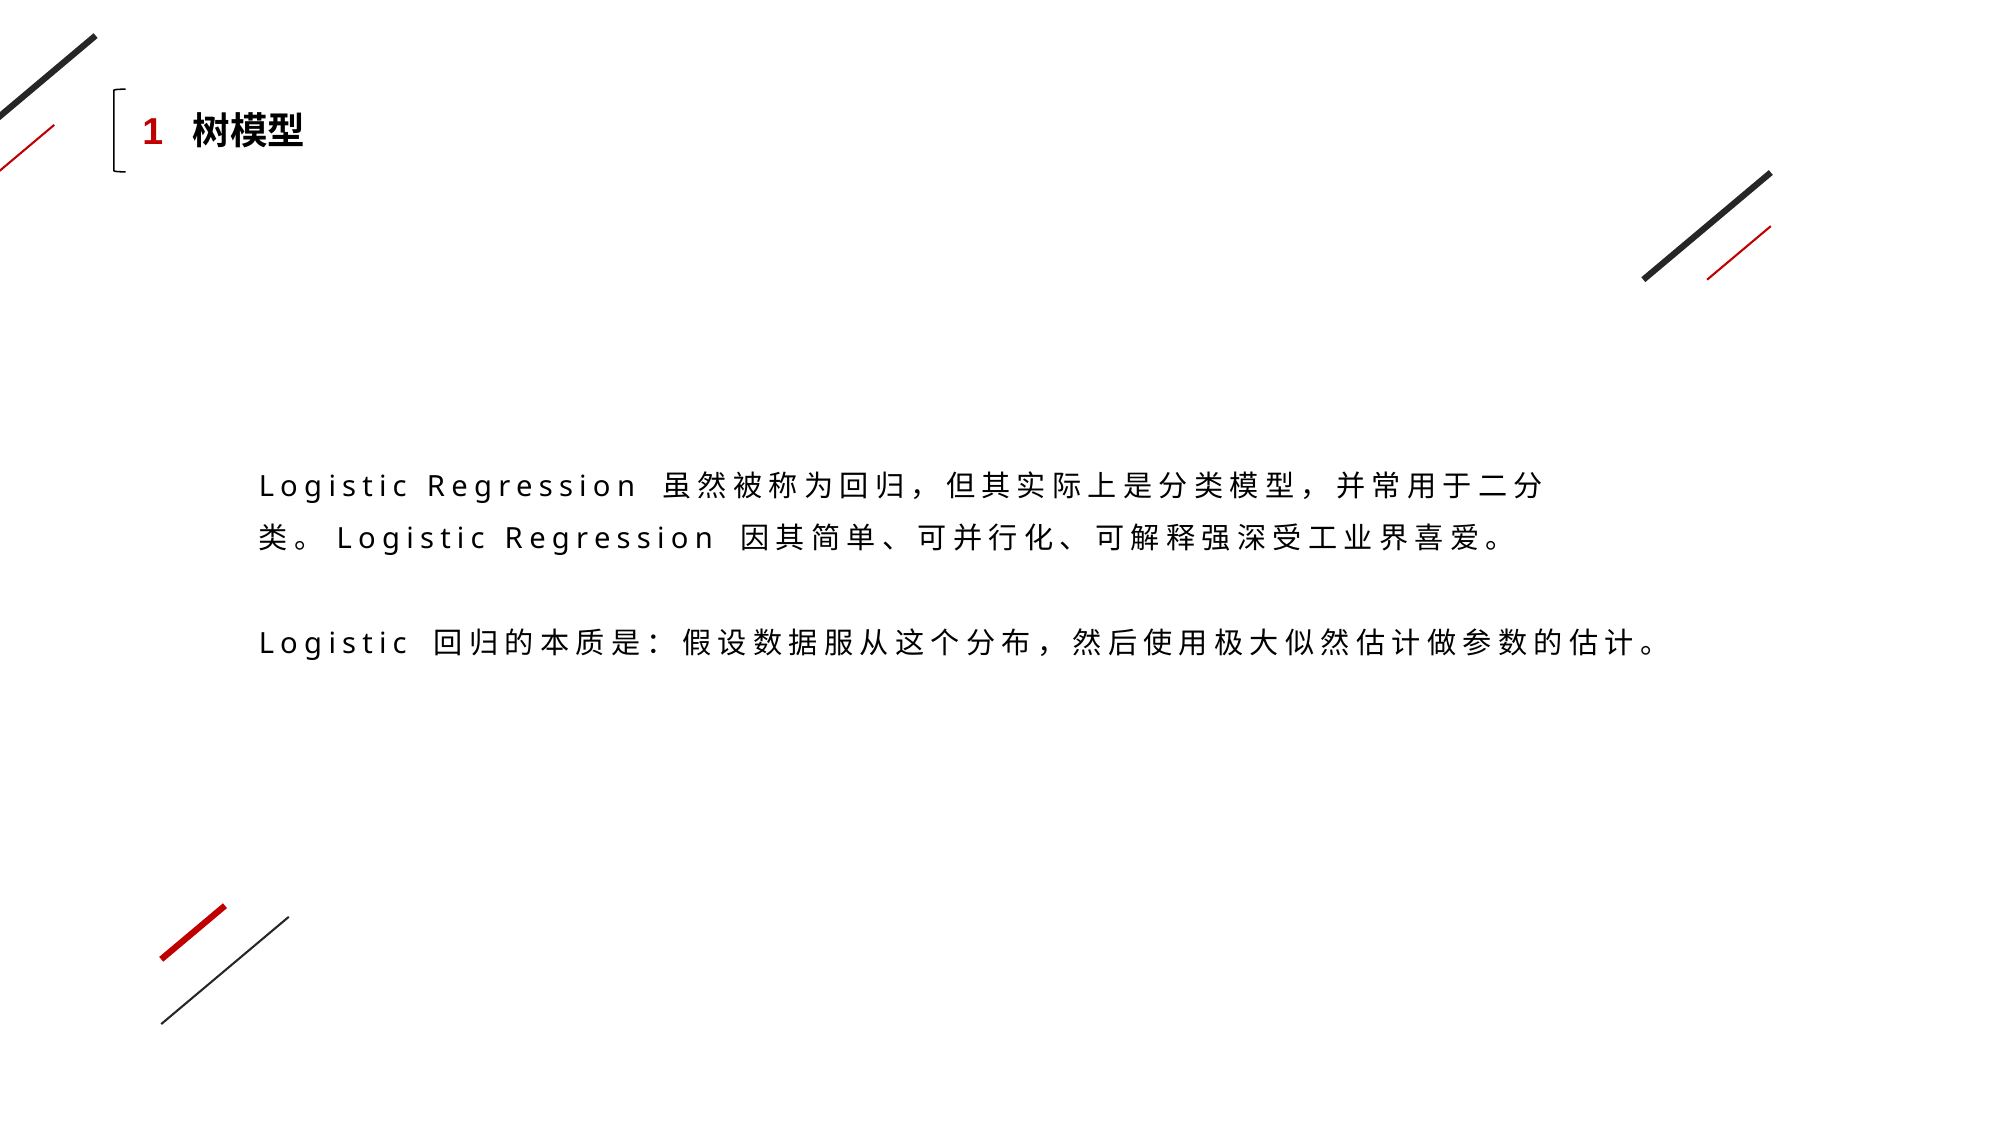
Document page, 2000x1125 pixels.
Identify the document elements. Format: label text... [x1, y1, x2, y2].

text_box Logistic Regression 虽然被称为回归，但其实际上是分类模型，并常用于二分类。Logistic Regression 因其简单、可并行化、可解释强深受工业界喜爱。 Logistic 回归的本质是：假设数据服从这个分布，然后使用极大似然估计做参数的估计。 [243, 442, 1771, 667]
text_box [160, 905, 226, 916]
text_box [1643, 172, 1772, 280]
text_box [1706, 225, 1772, 280]
text_box [113, 88, 126, 173]
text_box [0, 35, 96, 144]
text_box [0, 124, 55, 179]
text_box 1 树模型 [127, 100, 321, 160]
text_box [160, 916, 289, 1025]
